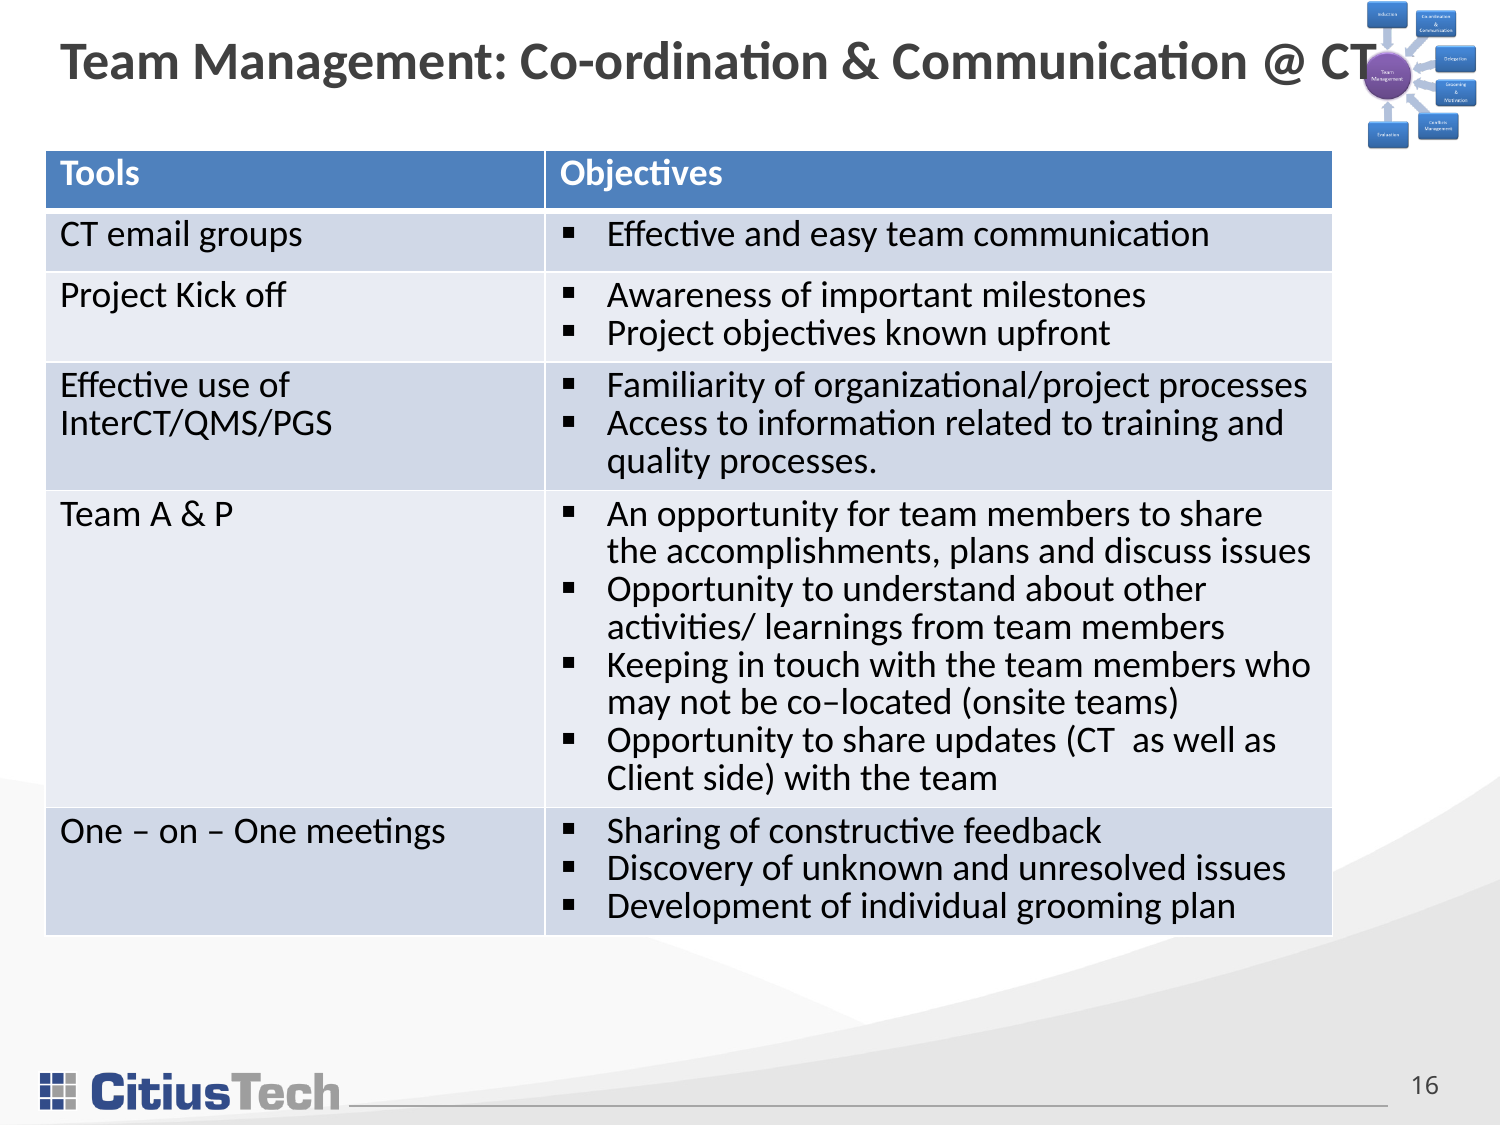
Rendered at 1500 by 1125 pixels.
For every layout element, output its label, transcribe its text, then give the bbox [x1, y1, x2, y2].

table_cell Familiarity of organizational/project processes Access to information related to training and quality processes. [546, 363, 1332, 490]
picture [0, 0, 1500, 1125]
table_cell Project Kick off [46, 273, 544, 361]
title Team Management: Co-ordination & Communication @ CT [45, 18, 1319, 113]
table_cell Awareness of important milestones Project objectives known upfront [546, 273, 1332, 361]
table_cell Effective and easy team communication [546, 214, 1332, 271]
table_cell CT email groups [46, 214, 544, 271]
table_cell Team A & P [46, 491, 544, 807]
table_cell One – on – One meetings [46, 808, 544, 935]
table_header Objectives [546, 151, 1332, 208]
table_cell An opportunity for team members to share the accomplishments, plans and discuss issues Opportunity to understand about other activities/ learnings from team members Keeping in touch with the team members who may not be co–located (onsite teams) Opportunity to share updates (CT as well as Client side) with the team [546, 491, 1332, 807]
table_cell Sharing of constructive feedback Discovery of unknown and unresolved issues Development of individual grooming plan [546, 808, 1332, 935]
table_header Tools [46, 151, 544, 208]
table_cell Effective use of InterCT/QMS/PGS [46, 363, 544, 490]
